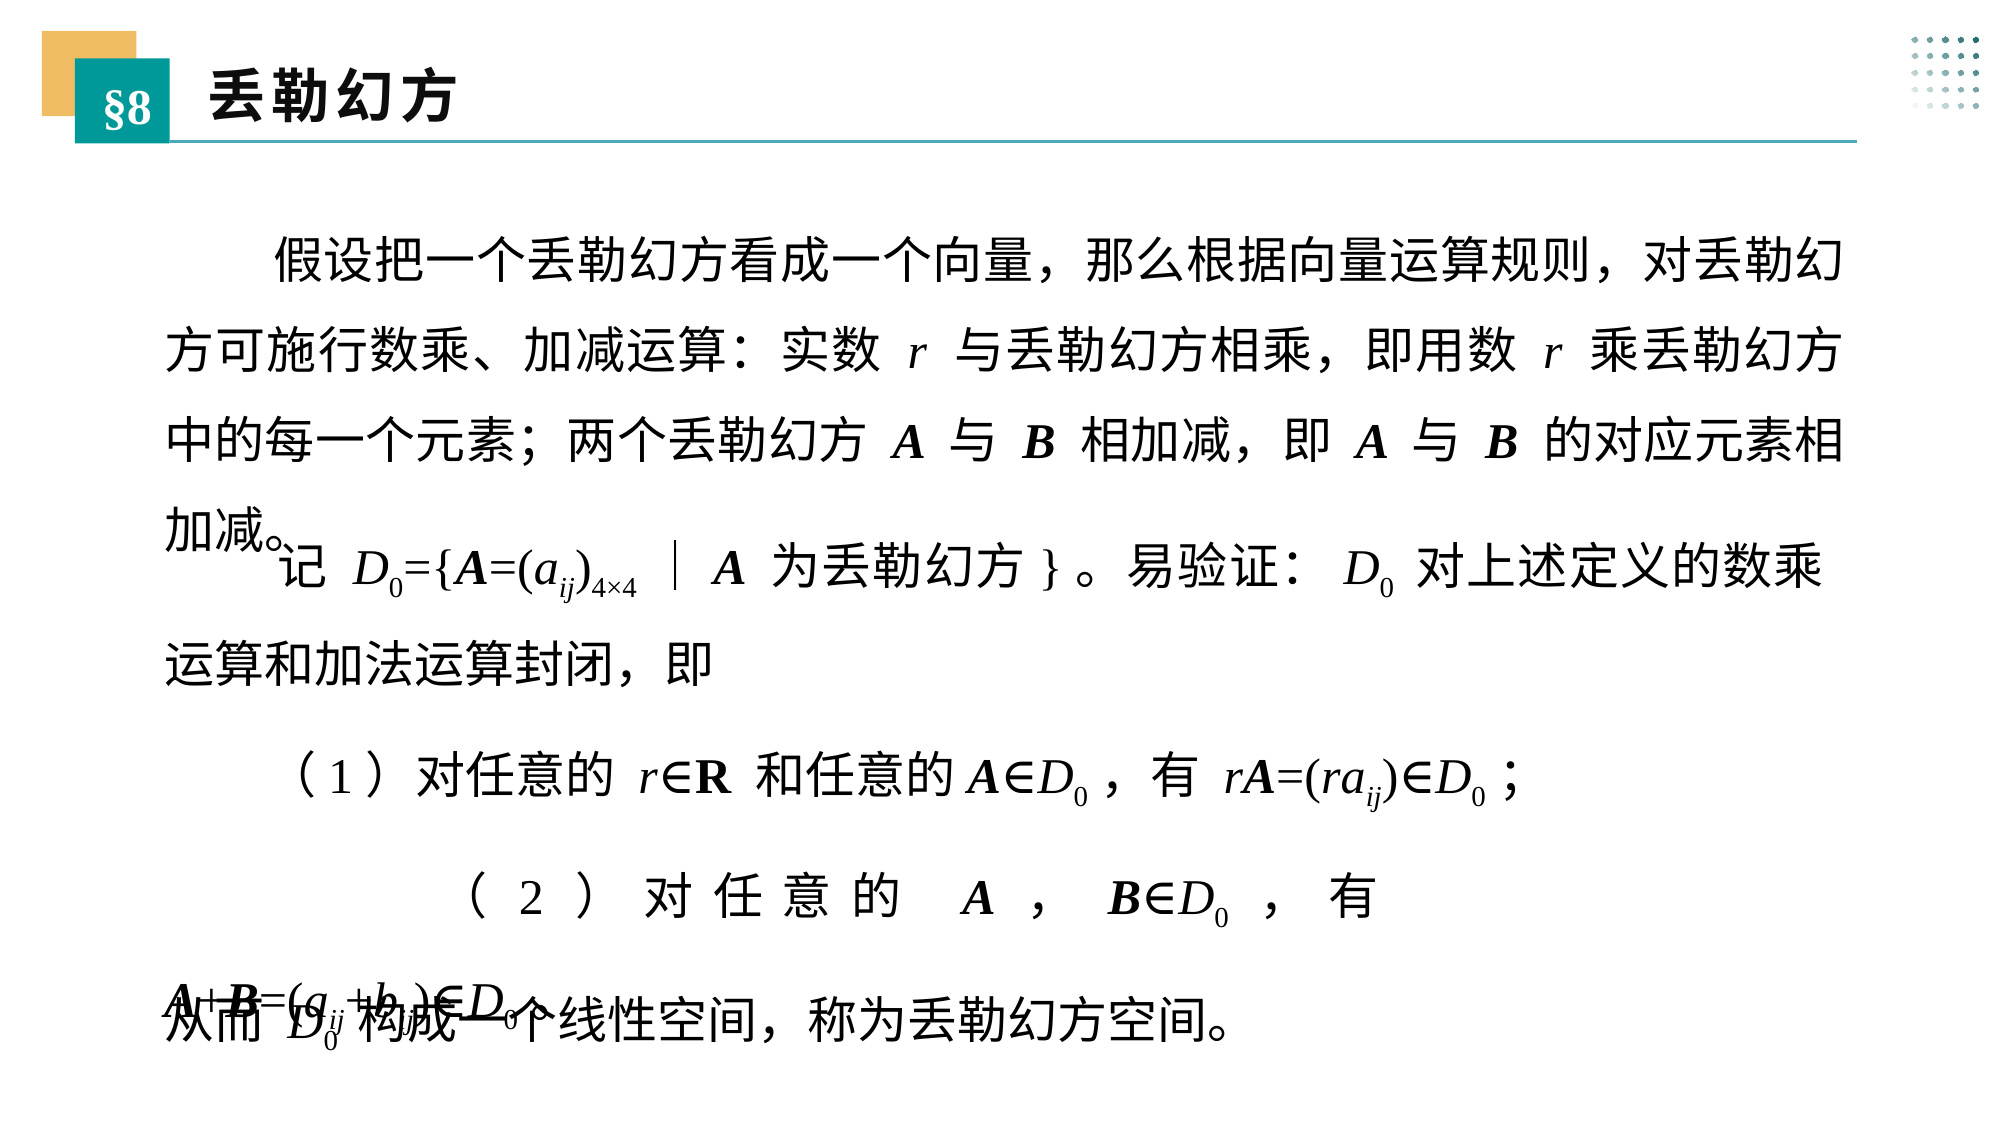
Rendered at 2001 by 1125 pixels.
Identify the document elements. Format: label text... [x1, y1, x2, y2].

text_box 从而 D0 构成一个线性空间，称为丢勒幻方空间。 [149, 946, 1839, 1064]
text_box （1）对任意的 r∈R 和任意的A∈D0，有 rA=(raij)∈D0； [149, 702, 1839, 820]
text_box 记 D0={A=(aij)4×4｜A 为丢勒幻方}。易验证：D0 对上述定义的数乘运算和加法运算封闭，即 [149, 493, 1839, 701]
text_box 假设把一个丢勒幻方看成一个向量，那么根据向量运算规则，对丢勒幻方可施行数乘、加减运算：实数 r 与丢勒幻方相乘，即用数 r 乘丢勒幻方中的每一个元素；两个丢勒幻方 A 与 B 相加减，即 A 与 B 的对应元素相加减。 [149, 191, 1860, 567]
text_box （2）对任意的 A，B∈D0，有 A+B=(aij+bij)∈D0。 [149, 823, 1394, 946]
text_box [79, 51, 507, 143]
